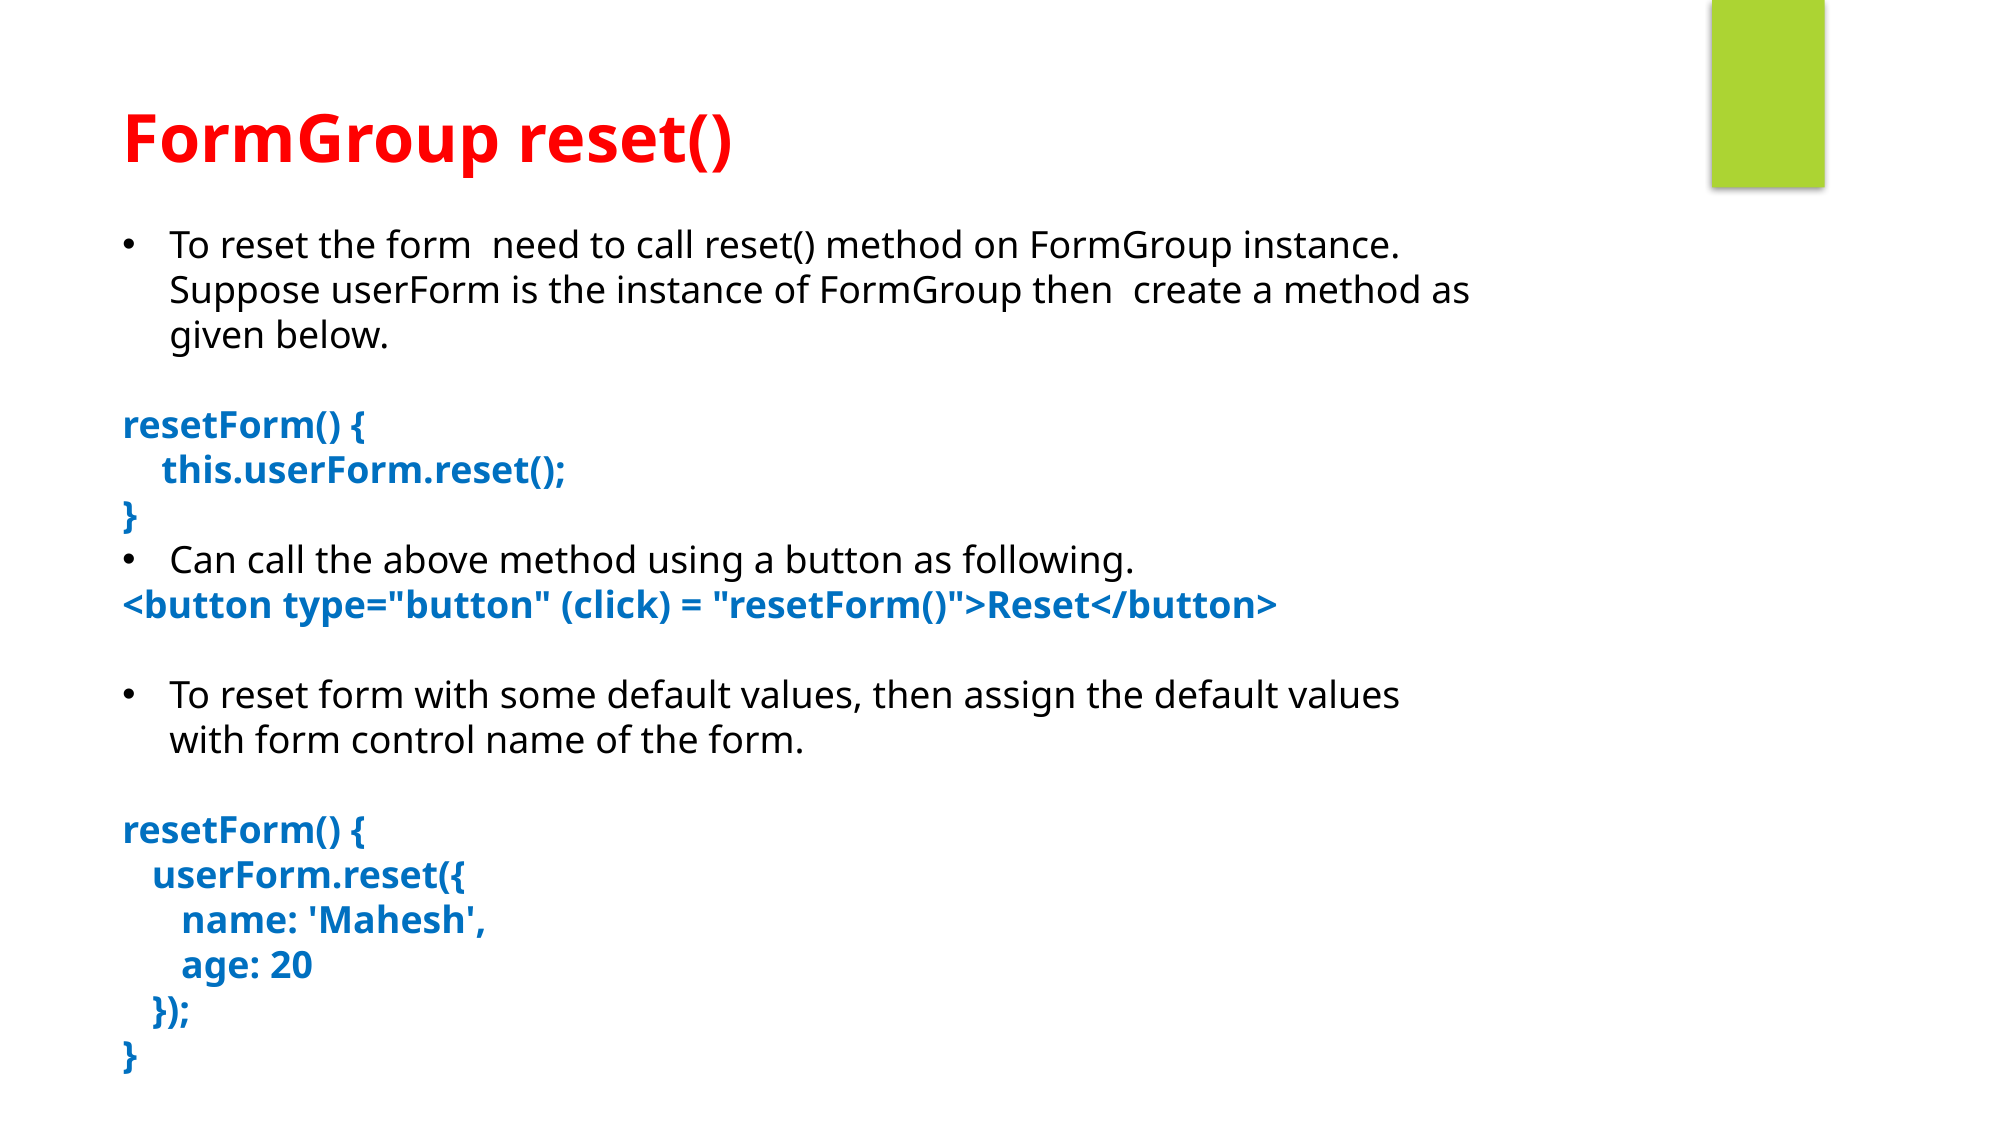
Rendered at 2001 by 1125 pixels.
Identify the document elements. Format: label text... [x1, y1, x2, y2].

text_box FormGroup reset() To reset the form need to call reset() method on FormGroup instance. Suppose userForm is the instance of FormGroup then create a method as given below. resetForm() { this.userForm.reset(); } Can call the above method using a button as following. <button type="button" (click) = "resetForm()">Reset</button> To reset form with some default values, then assign the default values with form control name of the form. resetForm() { userForm.reset({ name: 'Mahesh', age: 20 }); } [107, 88, 1500, 1084]
